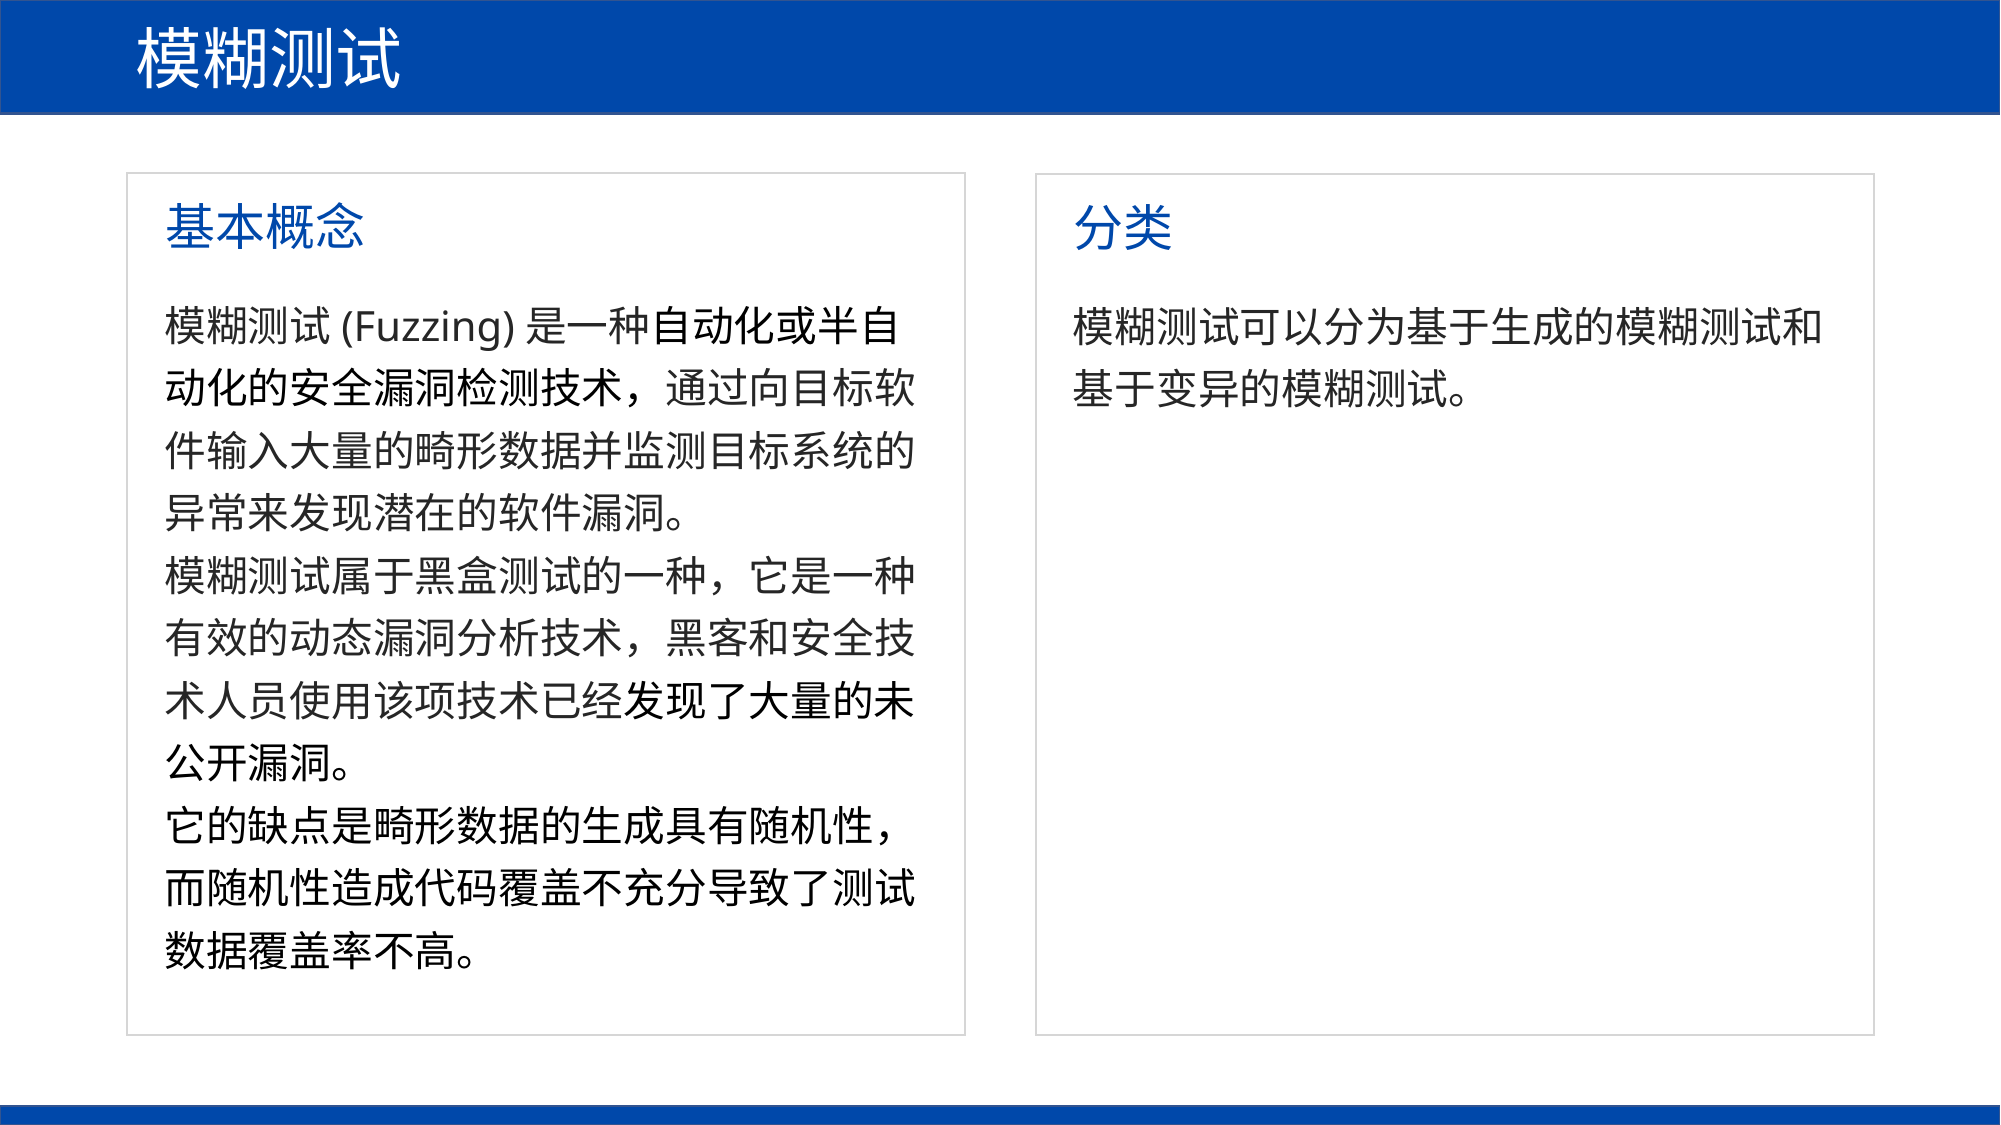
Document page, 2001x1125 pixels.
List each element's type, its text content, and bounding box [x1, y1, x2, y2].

text_box 模糊测试(Fuzzing)是一种自动化或半自动化的安全漏洞检测技术，通过向目标软件输入大量的畸形数据并监测目标系统的异常来发现潜在的软件漏洞。 模糊测试属于黑盒测试的一种，它是一种有效的动态漏洞分析技术，黑客和安全技术人员使用该项技术已经发现了大量的未公开漏洞。 它的缺点是畸形数据的生成具有随机性，而随机性造成代码覆盖不充分导致了测试数据覆盖率不高。 [149, 279, 941, 982]
text_box 基本概念 [150, 188, 381, 264]
text_box [1035, 173, 1875, 1036]
text_box 模糊测试可以分为基于生成的模糊测试和基于变异的模糊测试。 [1058, 280, 1872, 421]
text_box 模糊测试 [0, 0, 2000, 115]
text_box [0, 1105, 2000, 1125]
text_box 分类 [1058, 189, 1189, 265]
text_box [126, 172, 966, 1036]
